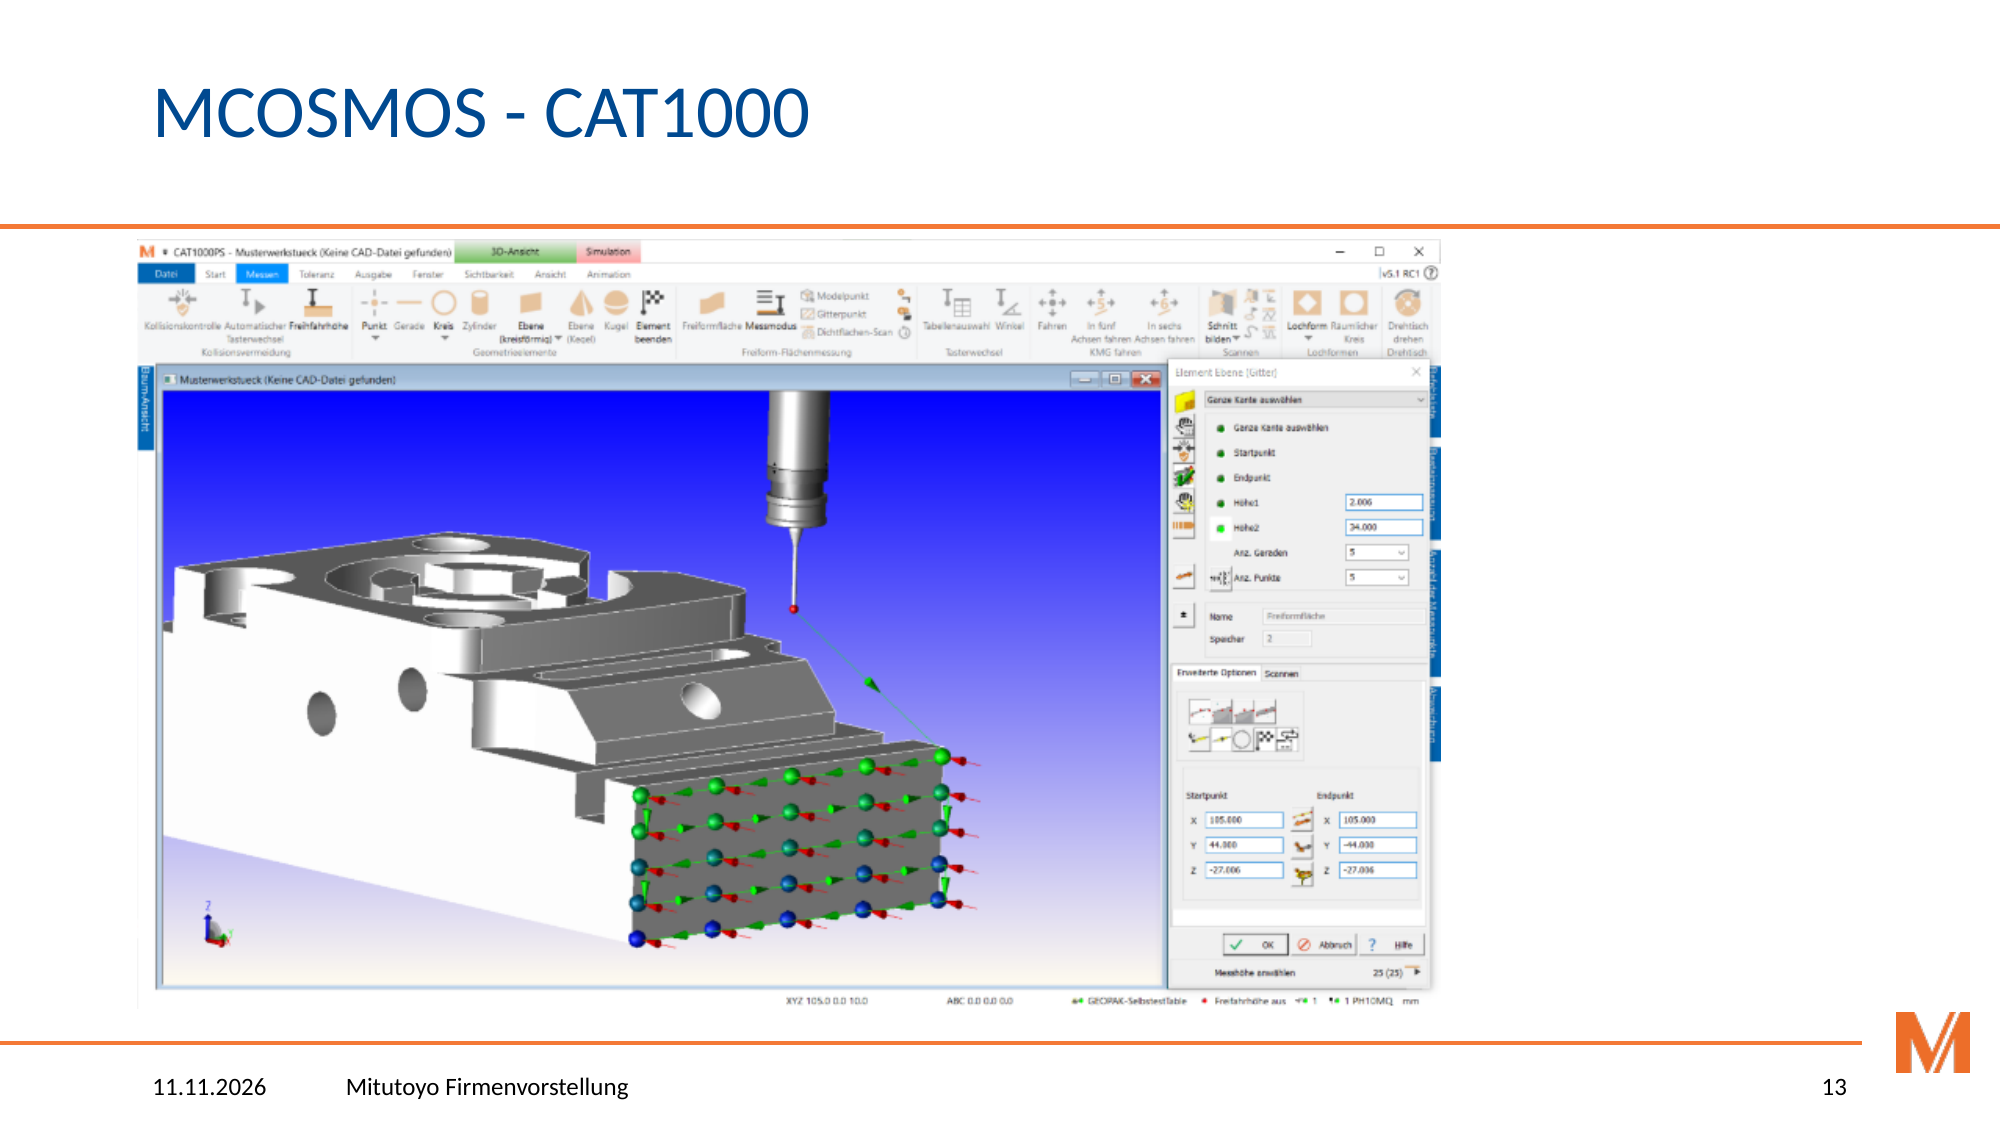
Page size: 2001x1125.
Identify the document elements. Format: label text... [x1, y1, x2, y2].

title MCOSMOS - CAT1000 [137, 24, 1863, 203]
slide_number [137, 1055, 313, 1116]
picture [1896, 1012, 1970, 1073]
picture [137, 239, 1441, 1009]
footer Mitutoyo Firmenvorstellung [330, 1055, 1721, 1116]
slide_number 13 [1743, 1055, 1863, 1116]
